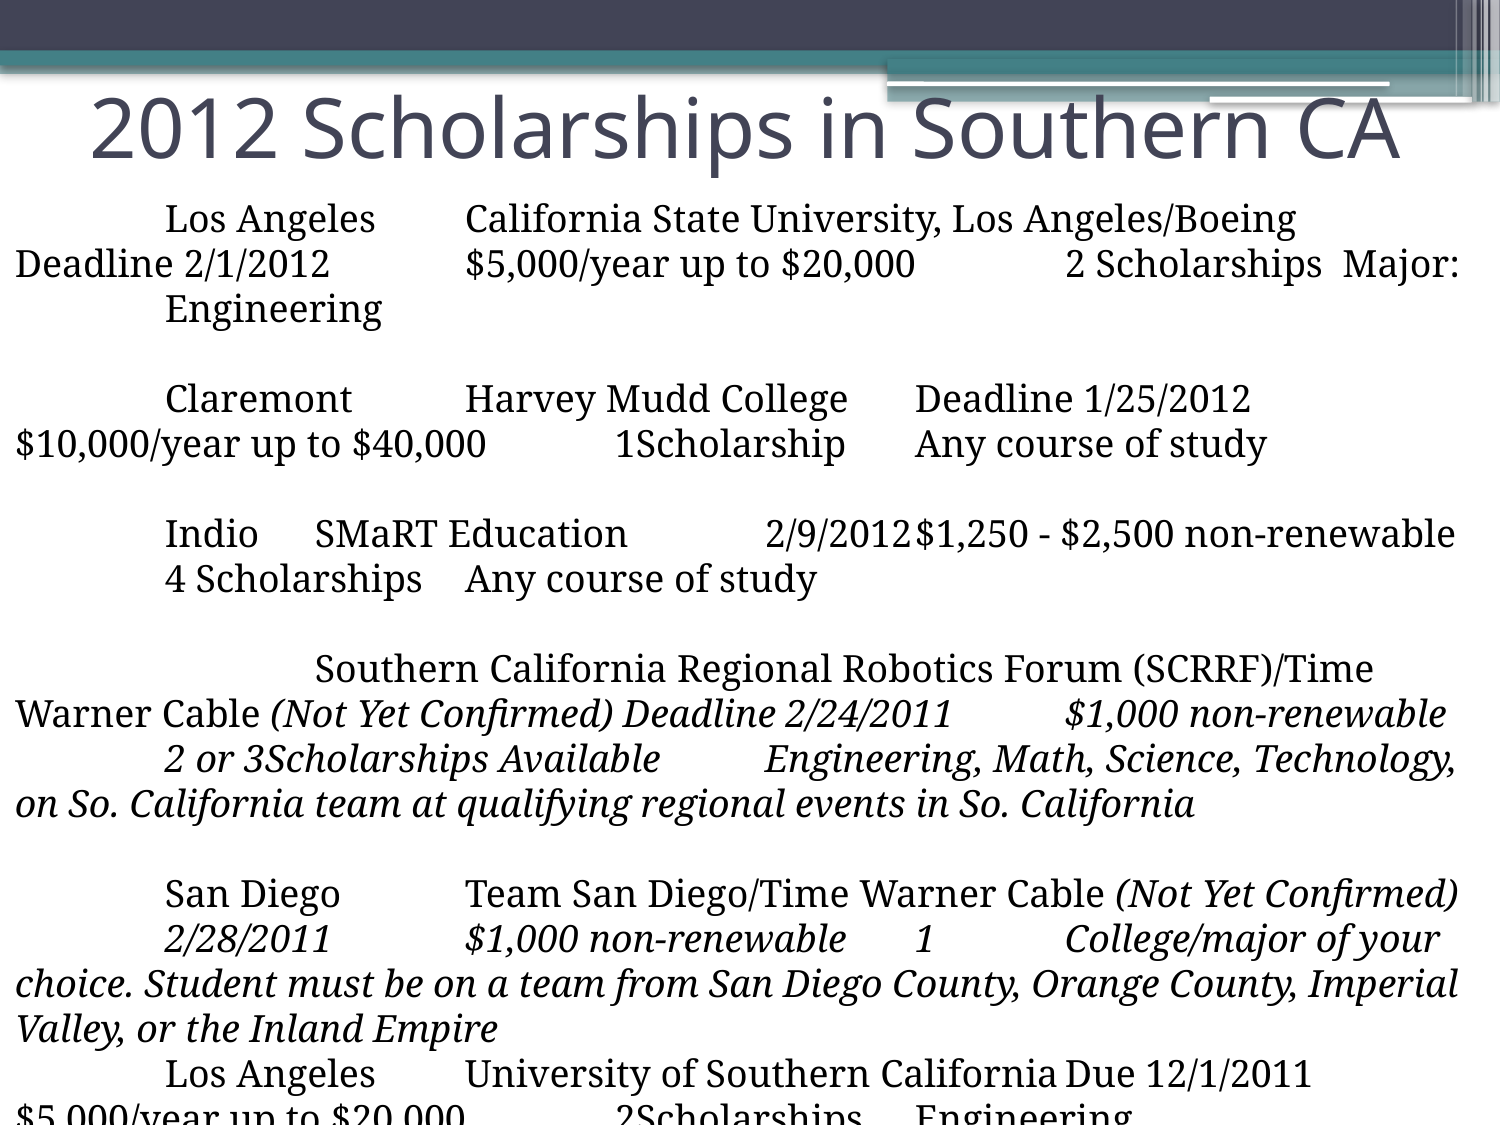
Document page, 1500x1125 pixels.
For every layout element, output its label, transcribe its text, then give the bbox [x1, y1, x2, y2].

title 2012 Scholarships in Southern CA [75, 62, 1425, 187]
text_box Los Angeles California State University, Los Angeles/Boeing Deadline 2/1/2012 $5,000/year up to $20,000 2 Scholarships Major: Engineering Claremont Harvey Mudd College Deadline 1/25/2012 $10,000/year up to $40,000 1Scholarship Any course of study Indio SMaRT Education 2/9/2012 $1,250 - $2,500 non-renewable 4 Scholarships Any course of study Southern California Regional Robotics Forum (SCRRF)/Time Warner Cable (Not Yet Confirmed) Deadline 2/24/2011 $1,000 non-renewable 2 or 3Scholarships Available Engineering, Math, Science, Technology, on So. California team at qualifying regional events in So. California San Diego Team San Diego/Time Warner Cable (Not Yet Confirmed) 2/28/2011 $1,000 non-renewable 1 College/major of your choice. Student must be on a team from San Diego County, Orange County, Imperial Valley, or the Inland Empire Los Angeles University of Southern California Due 12/1/2011 $5,000/year up to $20,000 2Scholarships Engineering [0, 187, 1500, 1125]
